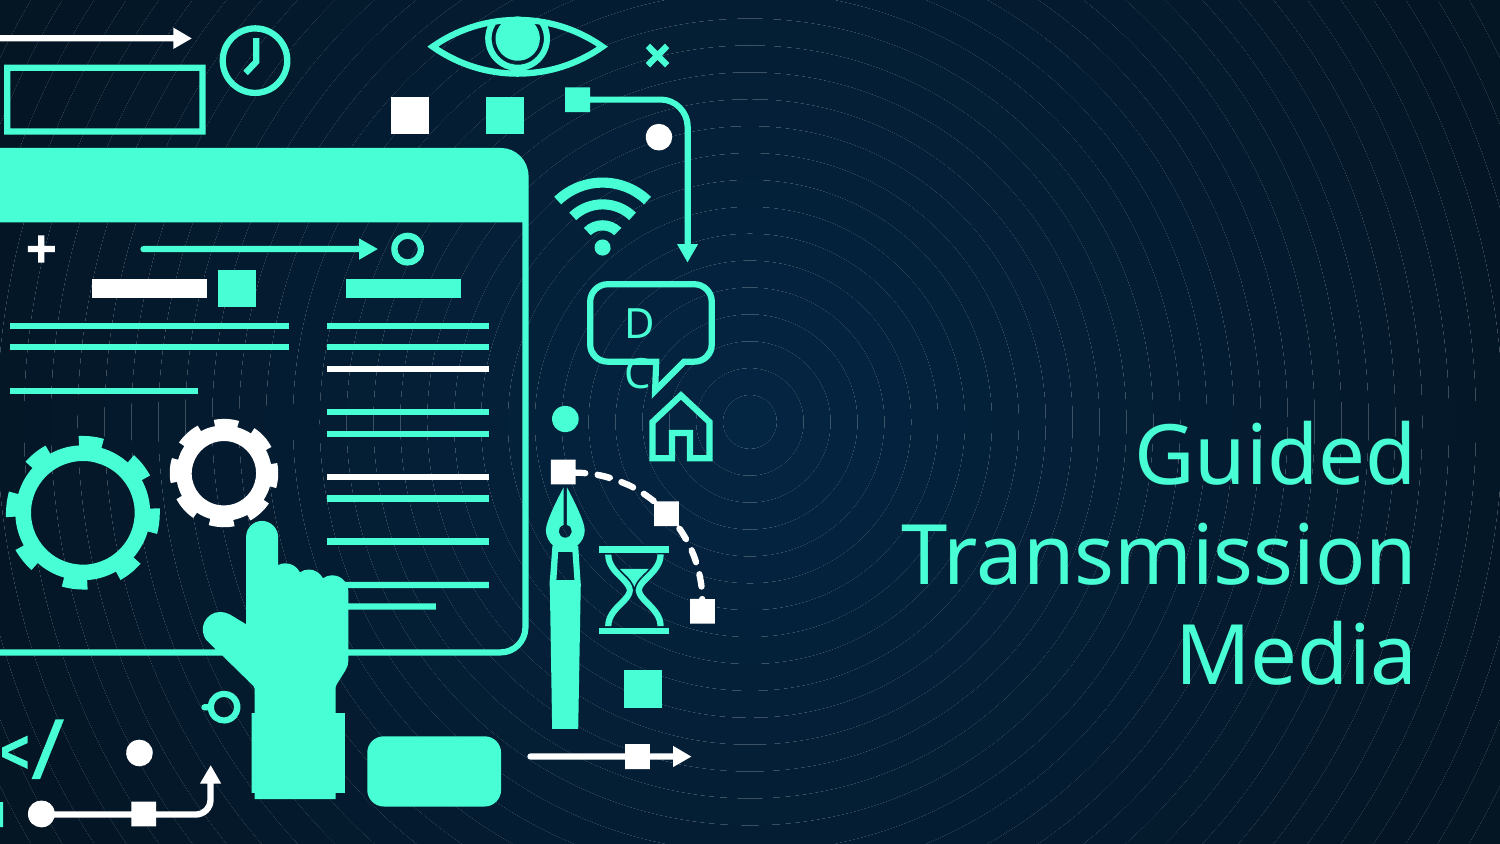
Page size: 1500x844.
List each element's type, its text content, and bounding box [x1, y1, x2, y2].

text_box [645, 43, 670, 68]
text_box [649, 405, 713, 462]
text_box [31, 719, 65, 780]
text_box [327, 430, 489, 437]
text_box [9, 322, 290, 329]
text_box [640, 490, 689, 543]
text_box [545, 487, 585, 729]
text_box [0, 802, 4, 828]
text_box [619, 568, 649, 588]
text_box [587, 281, 715, 365]
text_box [2, 735, 28, 769]
text_box [327, 344, 489, 351]
text_box [327, 409, 489, 416]
text_box [605, 554, 633, 627]
text_box [391, 96, 430, 135]
text_box [345, 279, 461, 298]
text_box [583, 220, 622, 236]
text_box [91, 279, 207, 298]
text_box D C [609, 289, 707, 405]
text_box [391, 232, 424, 266]
text_box [565, 87, 699, 263]
text_box [598, 546, 670, 553]
text_box [9, 387, 198, 394]
text_box [218, 269, 257, 308]
text_box [569, 199, 636, 221]
text_box [126, 739, 153, 767]
text_box [327, 495, 489, 502]
text_box [554, 177, 651, 205]
text_box [219, 25, 291, 97]
text_box [9, 344, 290, 351]
text_box [327, 365, 489, 373]
text_box [552, 405, 579, 433]
text_box [0, 27, 192, 49]
text_box [598, 628, 670, 635]
text_box [4, 64, 206, 135]
text_box [327, 473, 489, 481]
text_box [27, 765, 222, 828]
text_box [618, 478, 637, 491]
text_box [201, 690, 241, 724]
text_box [688, 547, 700, 566]
text_box [623, 670, 662, 709]
text_box [594, 471, 613, 482]
text_box [243, 38, 260, 76]
text_box [690, 595, 715, 624]
text_box [427, 16, 608, 77]
text_box [635, 554, 664, 627]
text_box [594, 239, 611, 256]
text_box [696, 571, 705, 590]
text_box [5, 435, 160, 590]
text_box [27, 235, 55, 263]
text_box [645, 123, 673, 151]
text_box [140, 238, 378, 260]
text_box [550, 459, 589, 485]
text_box [327, 538, 489, 545]
text_box [0, 147, 529, 800]
text_box [527, 744, 692, 770]
text_box Guided Transmission Media [871, 393, 1433, 709]
text_box [367, 736, 502, 807]
text_box [169, 418, 279, 528]
text_box [327, 322, 489, 329]
text_box [486, 96, 524, 135]
